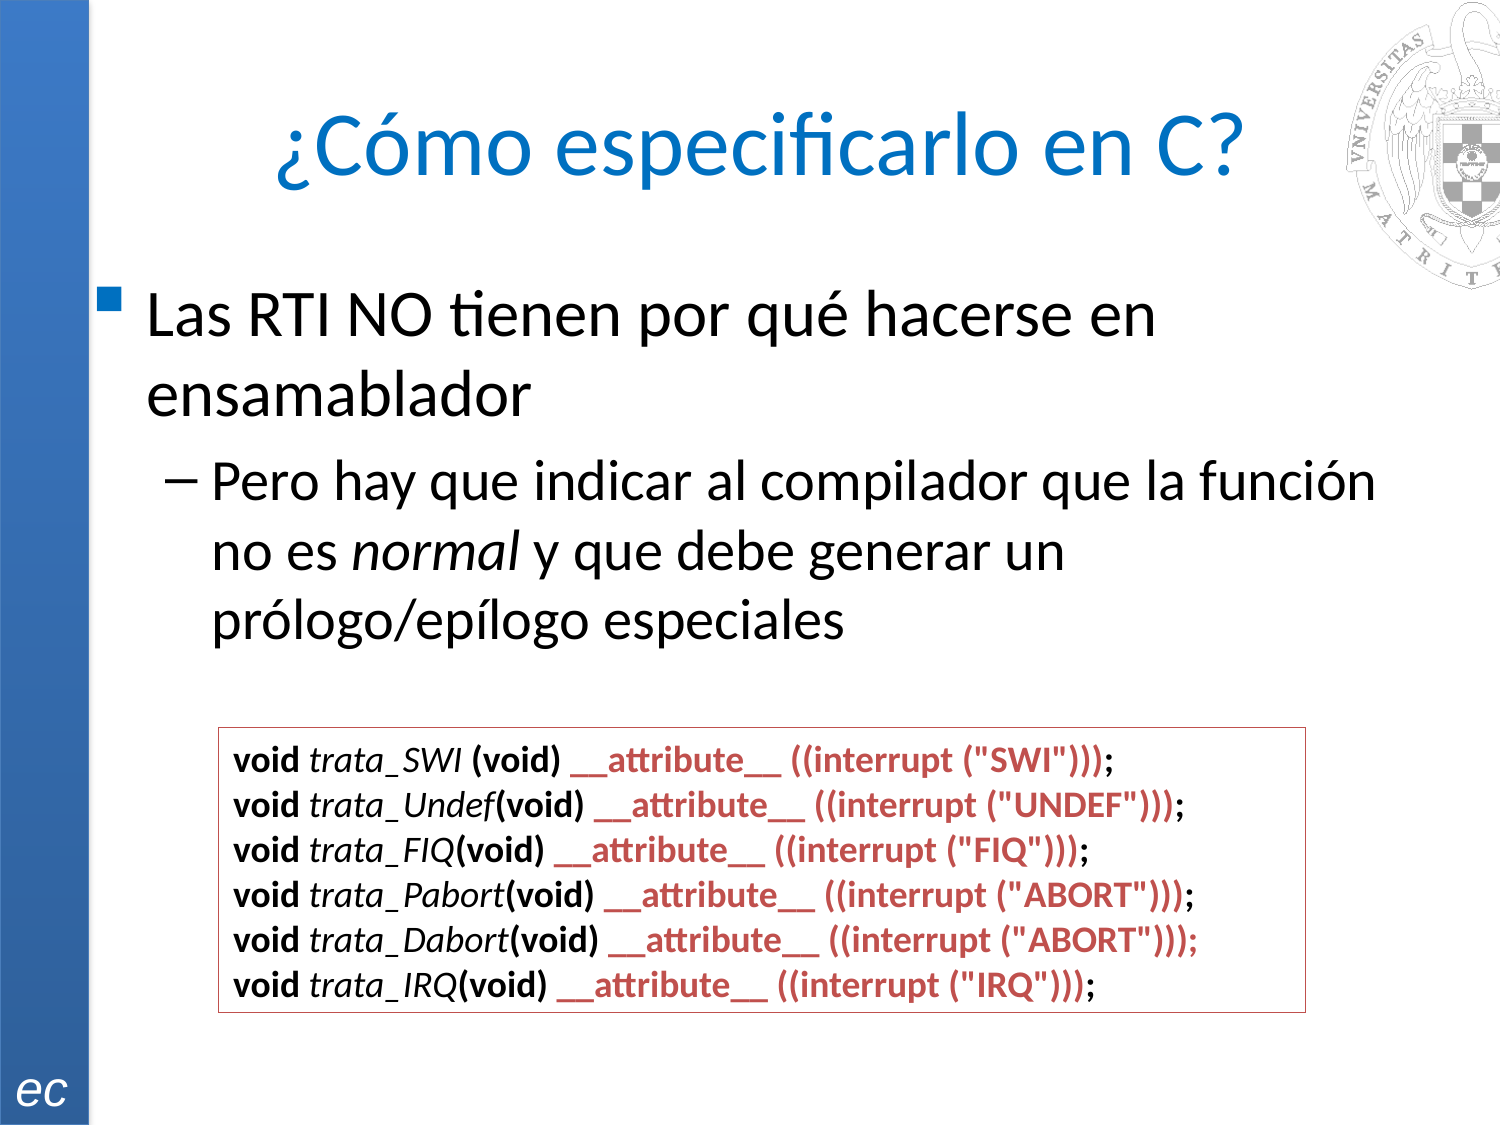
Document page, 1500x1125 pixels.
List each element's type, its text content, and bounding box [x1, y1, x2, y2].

text_box void trata_SWI (void) __attribute__ ((interrupt ("SWI"))); void trata_Undef(void) __attribute__ ((interrupt ("UNDEF"))); void trata_FIQ(void) __attribute__ ((interrupt ("FIQ"))); void trata_Pabort(void) __attribute__ ((interrupt ("ABORT"))); void trata_Dabort(void) __attribute__ ((interrupt ("ABORT"))); void trata_IRQ(void) __attribute__ ((interrupt ("IRQ"))); [218, 727, 1306, 1013]
list Las RTI NO tienen por qué hacerse en ensamablador Pero hay que indicar al compilador que la función no es normal y que debe generar un prólogo/epílogo especiales [75, 262, 1425, 1005]
title ¿Cómo especificarlo en C? [75, 45, 1447, 233]
